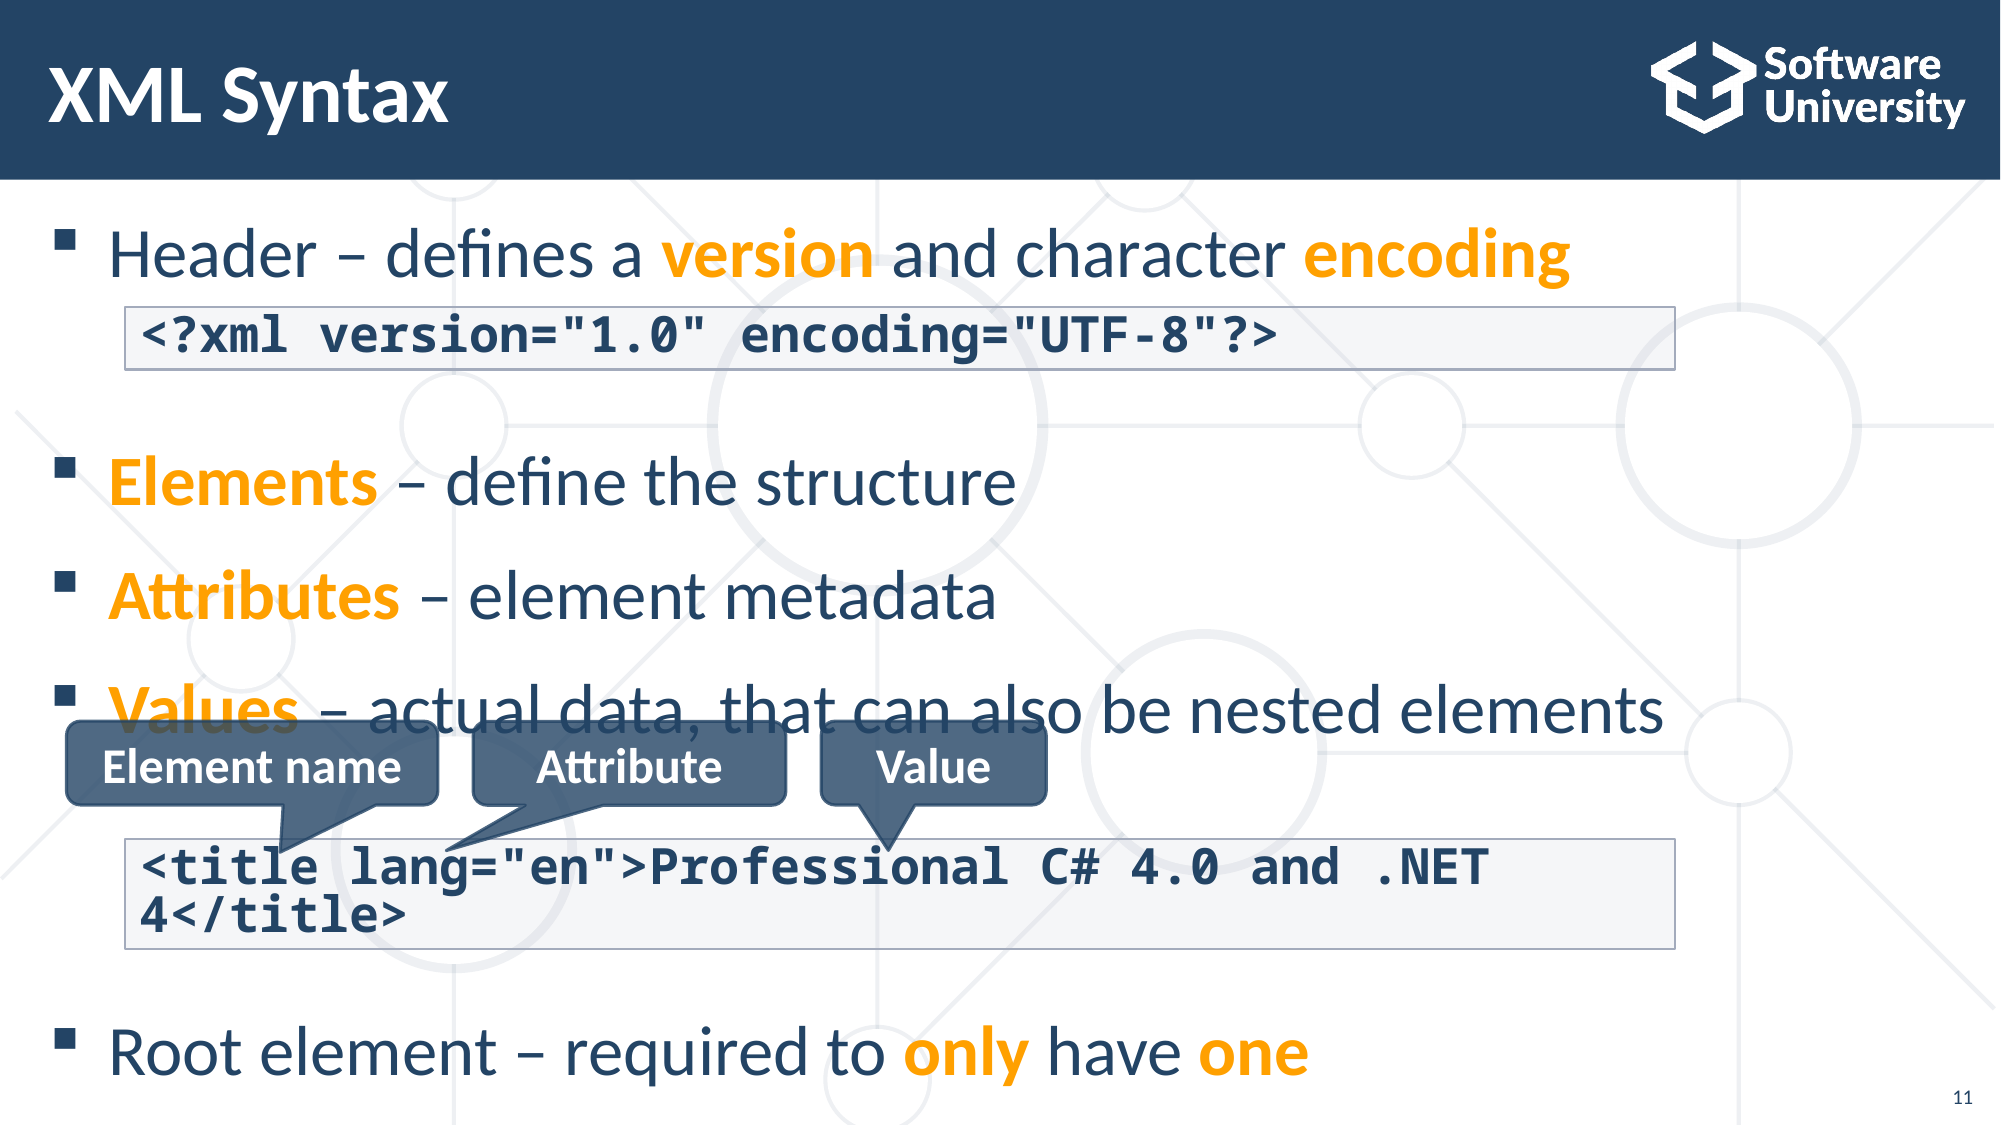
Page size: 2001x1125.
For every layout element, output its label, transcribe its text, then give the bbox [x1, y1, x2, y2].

text_box <title lang="en">Professional C# 4.0 and .NET 4</title> [125, 838, 1675, 950]
text_box <?xml version="1.0" encoding="UTF-8"?> [125, 306, 1675, 370]
picture [1651, 41, 1966, 134]
slide_number 11 [1927, 1067, 1989, 1117]
text_box Element name [64, 719, 440, 855]
list Header – defines a version and character encoding Elements – define the structure Attributes – element metadata Values – actual data, that can also be nested elements Root element – required to only have one [31, 196, 1970, 1104]
text_box Value [819, 719, 1049, 853]
title XML Syntax [31, 16, 1625, 162]
text_box Attribute [444, 719, 788, 853]
